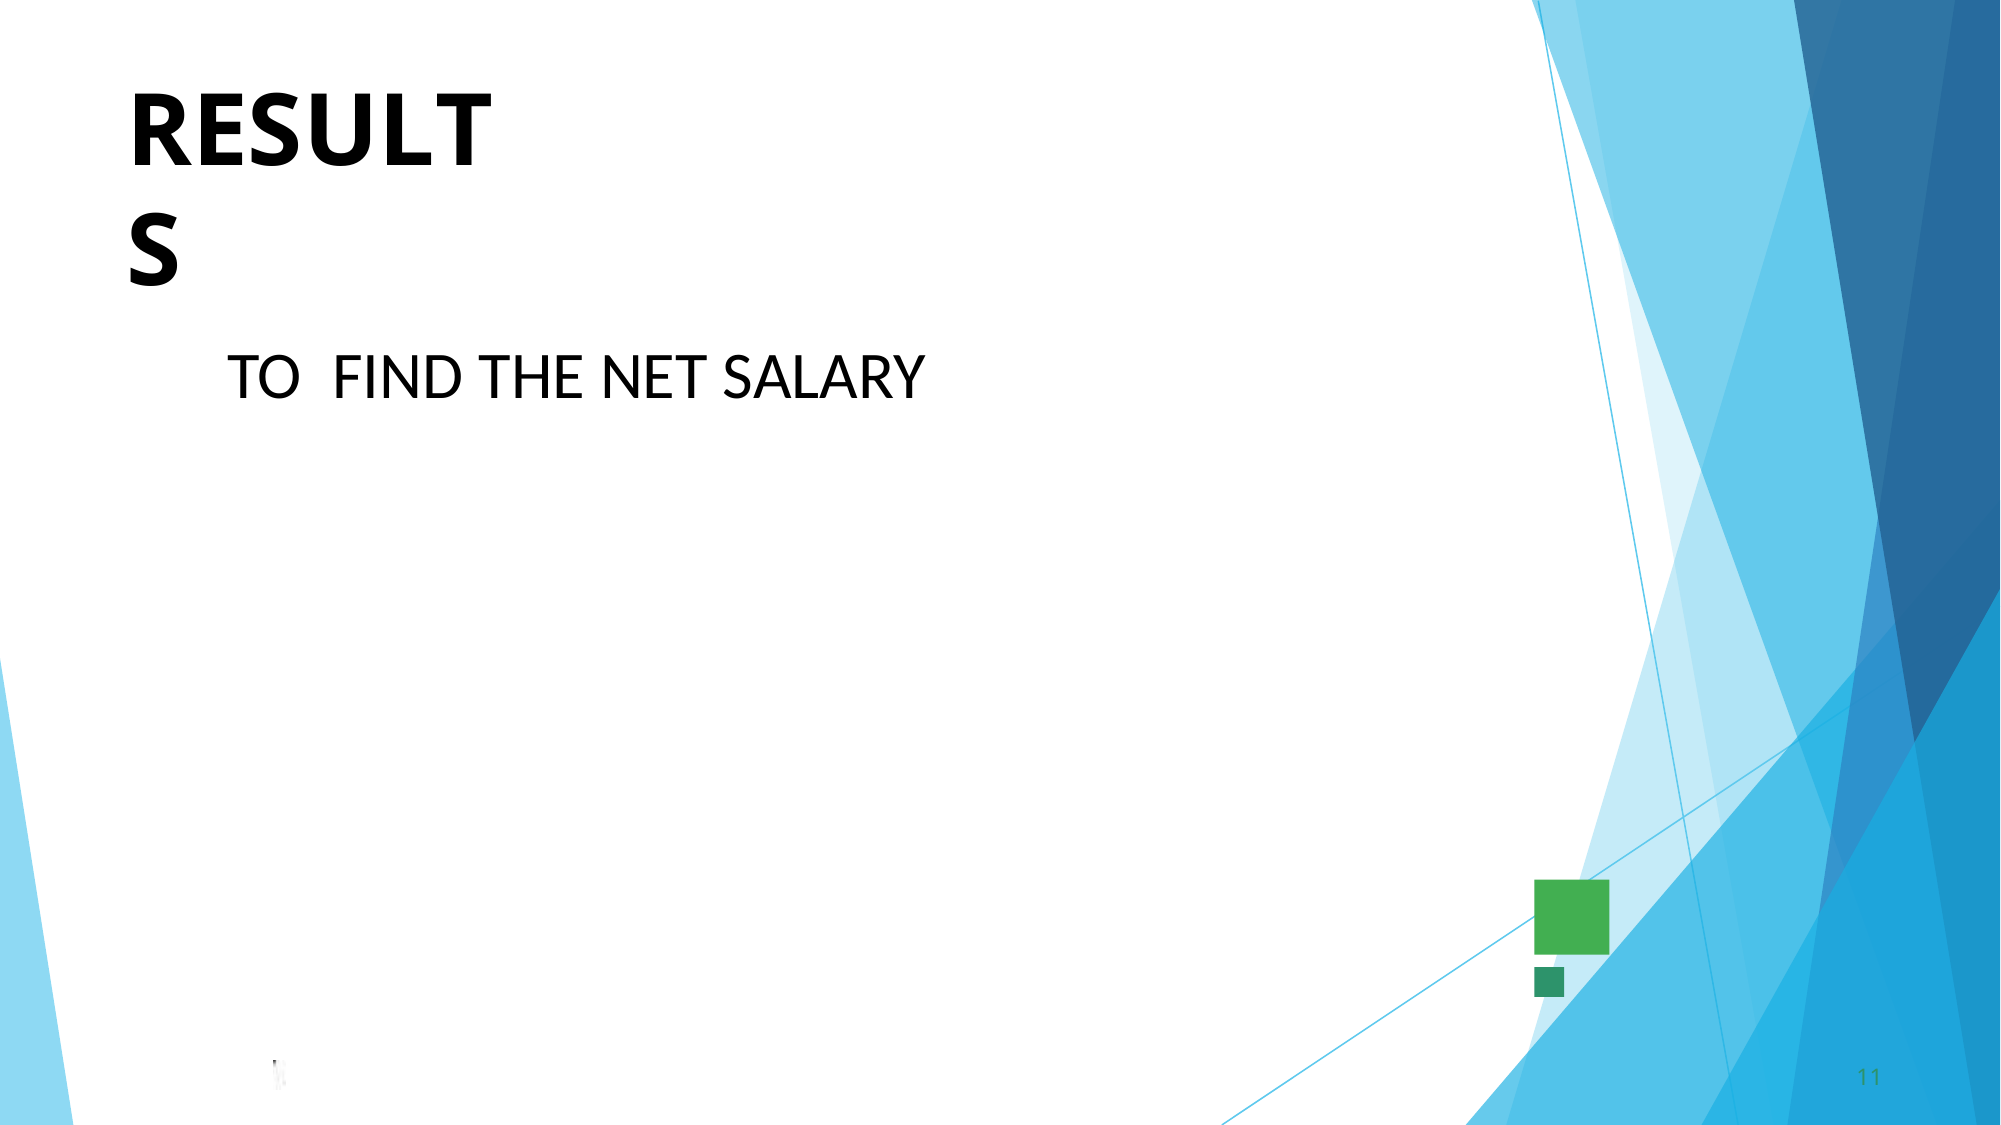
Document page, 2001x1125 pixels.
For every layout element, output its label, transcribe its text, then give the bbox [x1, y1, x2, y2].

picture [273, 1060, 287, 1091]
text_box [1534, 967, 1565, 997]
title RESULTS [123, 63, 524, 306]
text_box TO FIND THE NET SALARY [212, 324, 1313, 420]
text_box 11 [1849, 1061, 1888, 1095]
text_box [1534, 879, 1610, 955]
